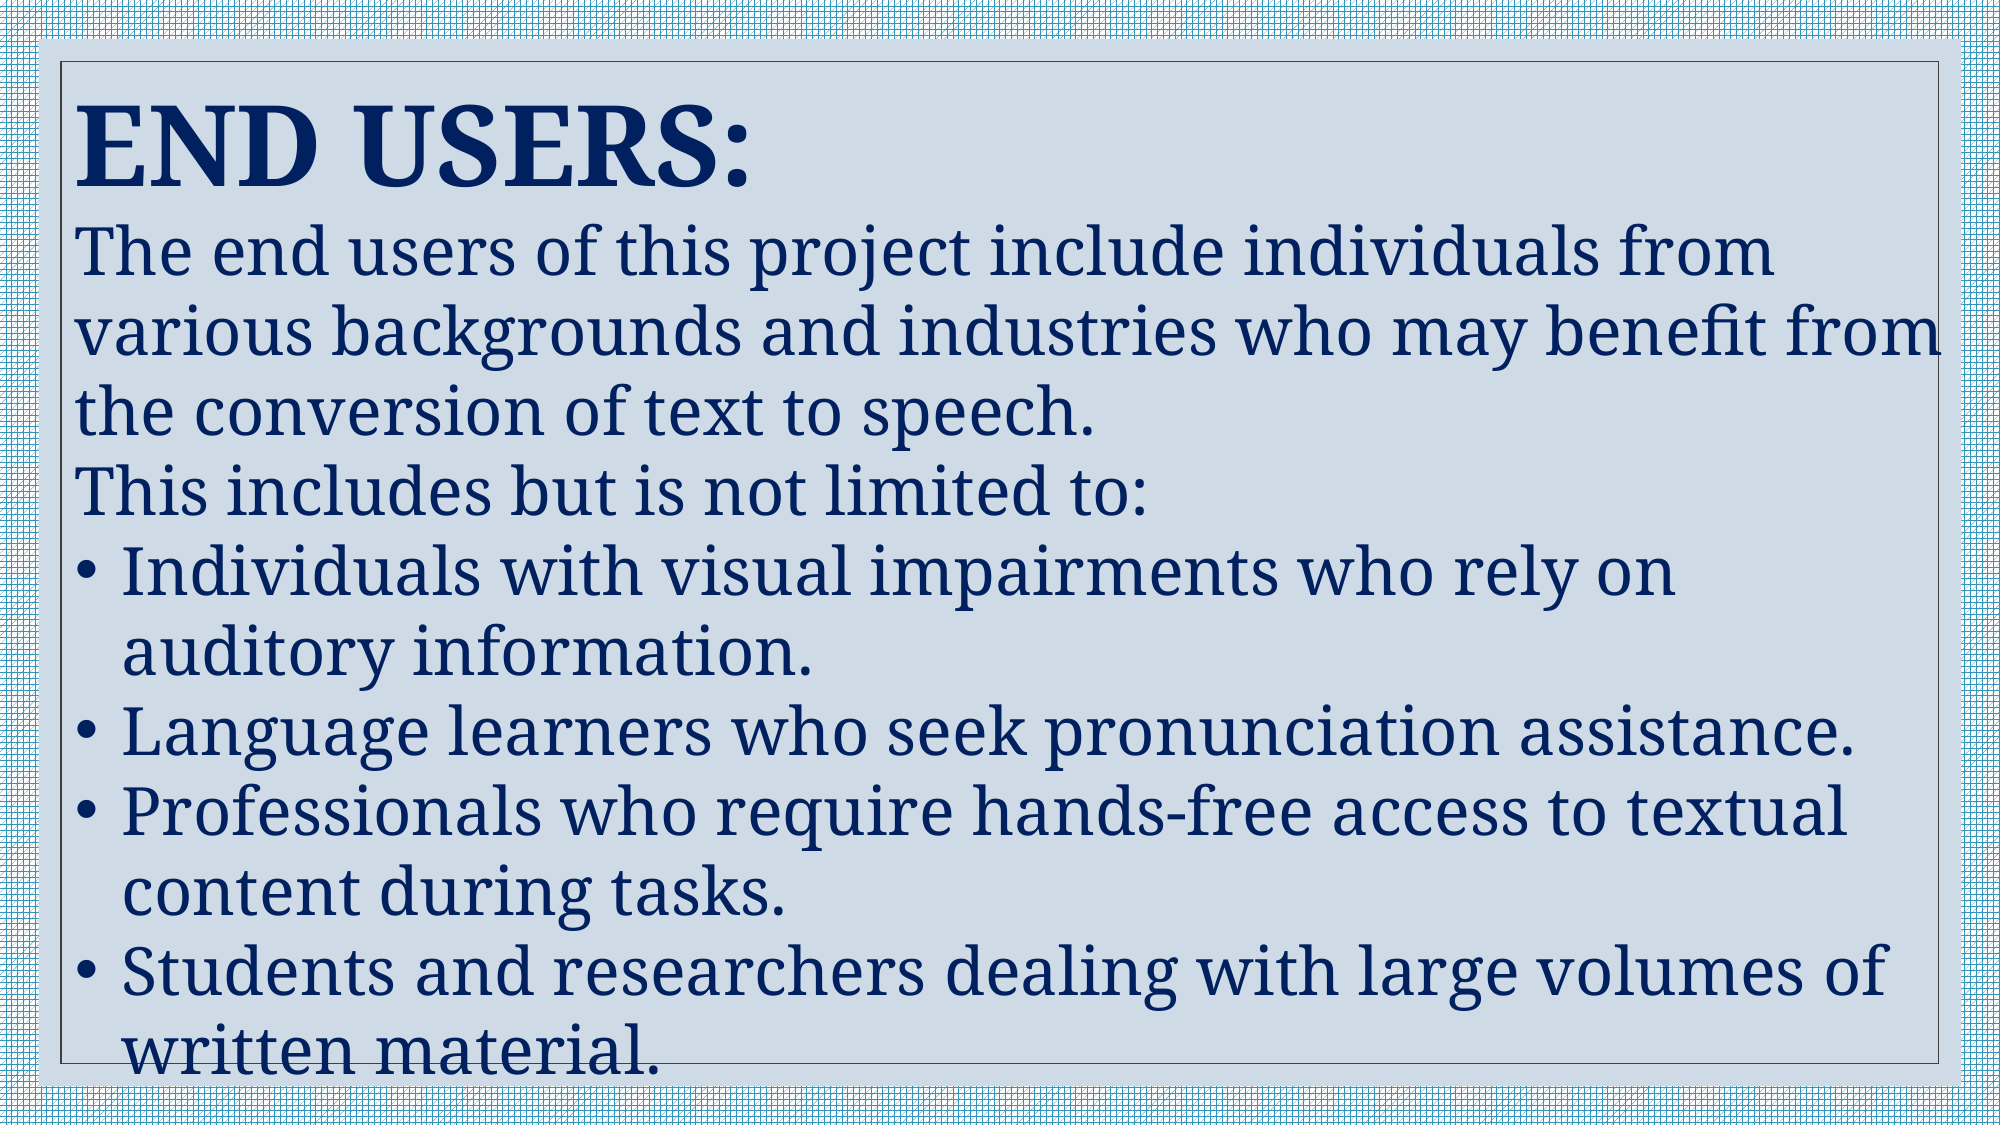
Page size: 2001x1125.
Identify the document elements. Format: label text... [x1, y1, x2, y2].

text_box END USERS: The end users of this project include individuals from various backgrounds and industries who may benefit from the conversion of text to speech. This includes but is not limited to: Individuals with visual impairments who rely on auditory information. Language learners who seek pronunciation assistance. Professionals who require hands-free access to textual content during tasks. Students and researchers dealing with large volumes of written material. [60, 66, 1962, 1096]
